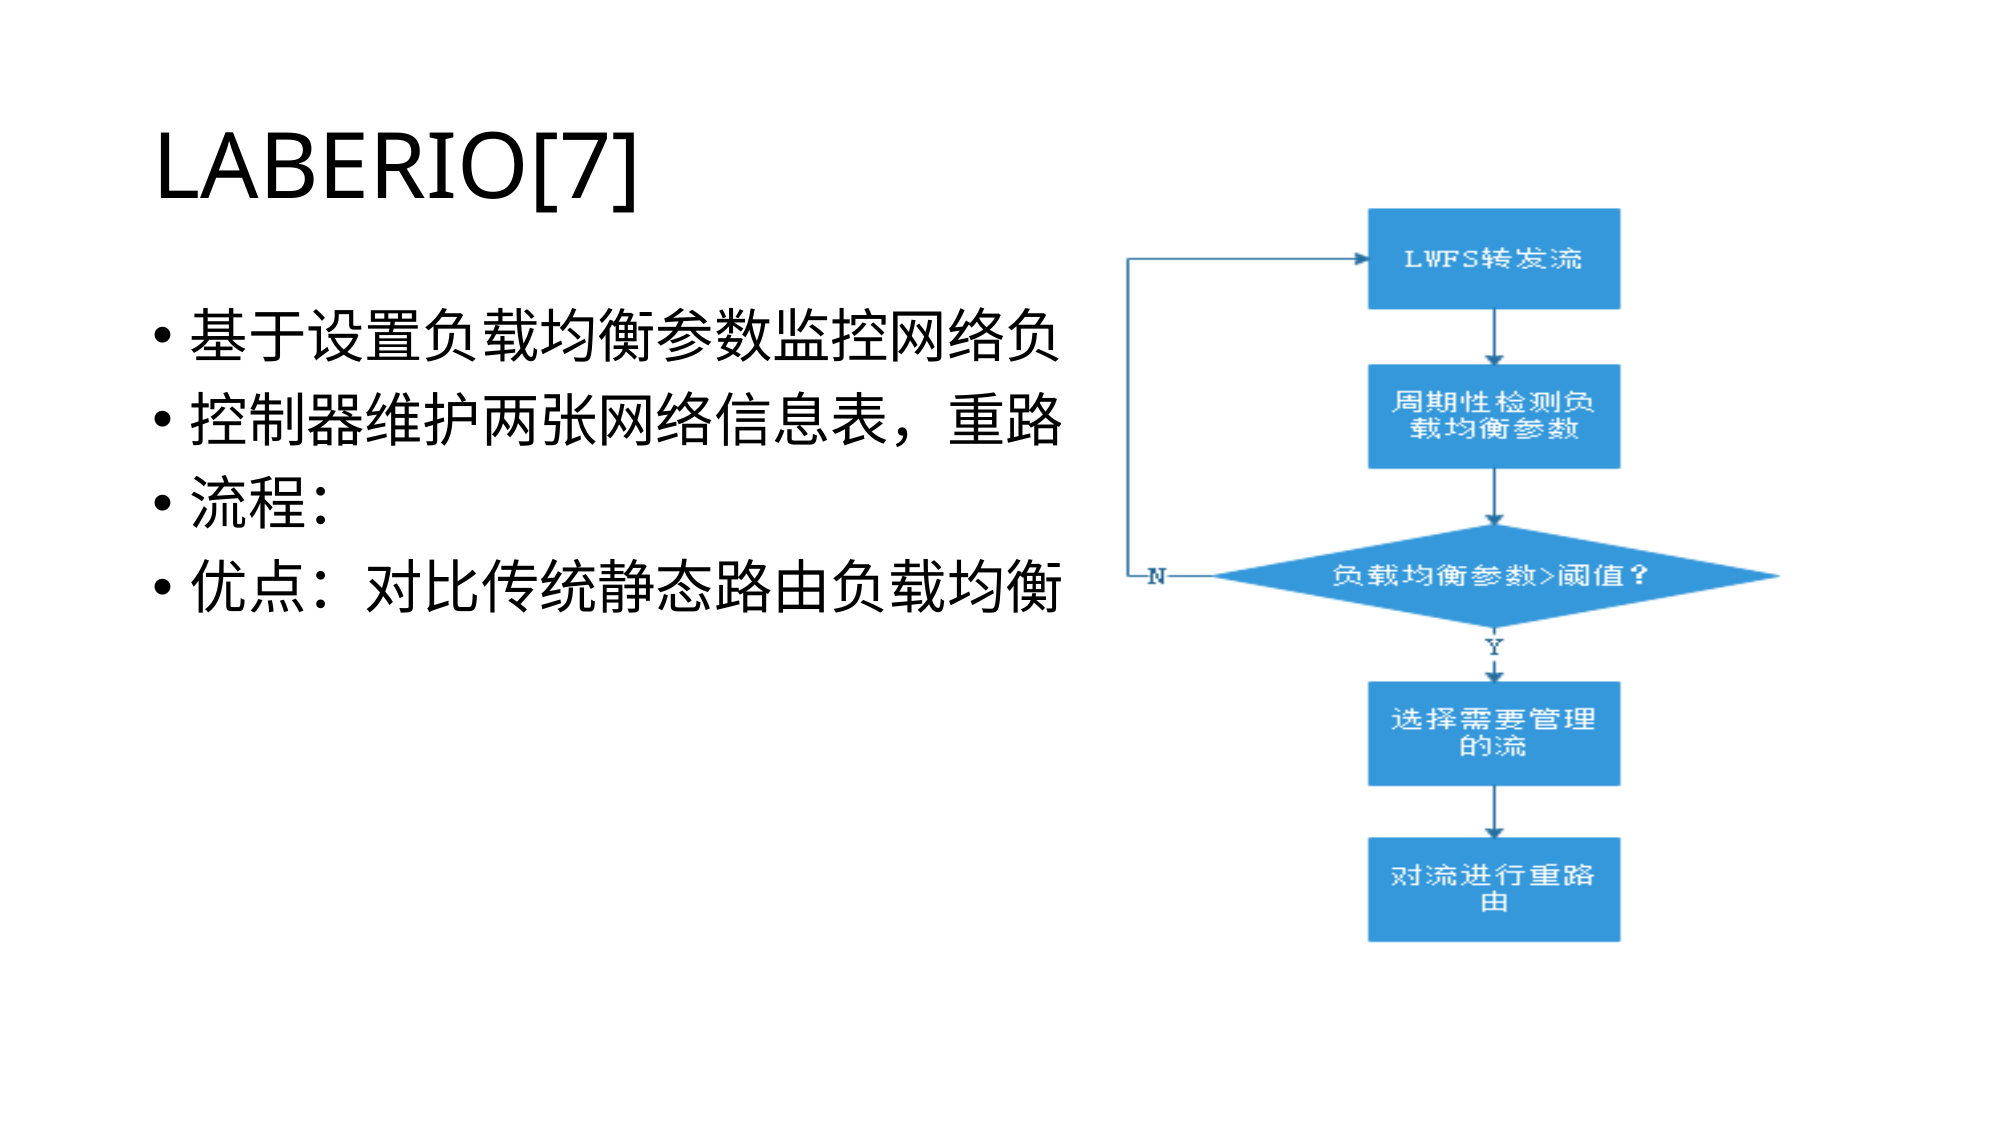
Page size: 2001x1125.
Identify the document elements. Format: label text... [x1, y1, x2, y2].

picture [1061, 168, 1863, 976]
list 基于设置负载均衡参数监控网络负载情况 控制器维护两张网络信息表，重路由通过查表完成 流程： 优点：对比传统静态路由负载均衡算法，极大地减少了时延 [137, 299, 1863, 1014]
title LABERIO[7] [137, 59, 1863, 278]
